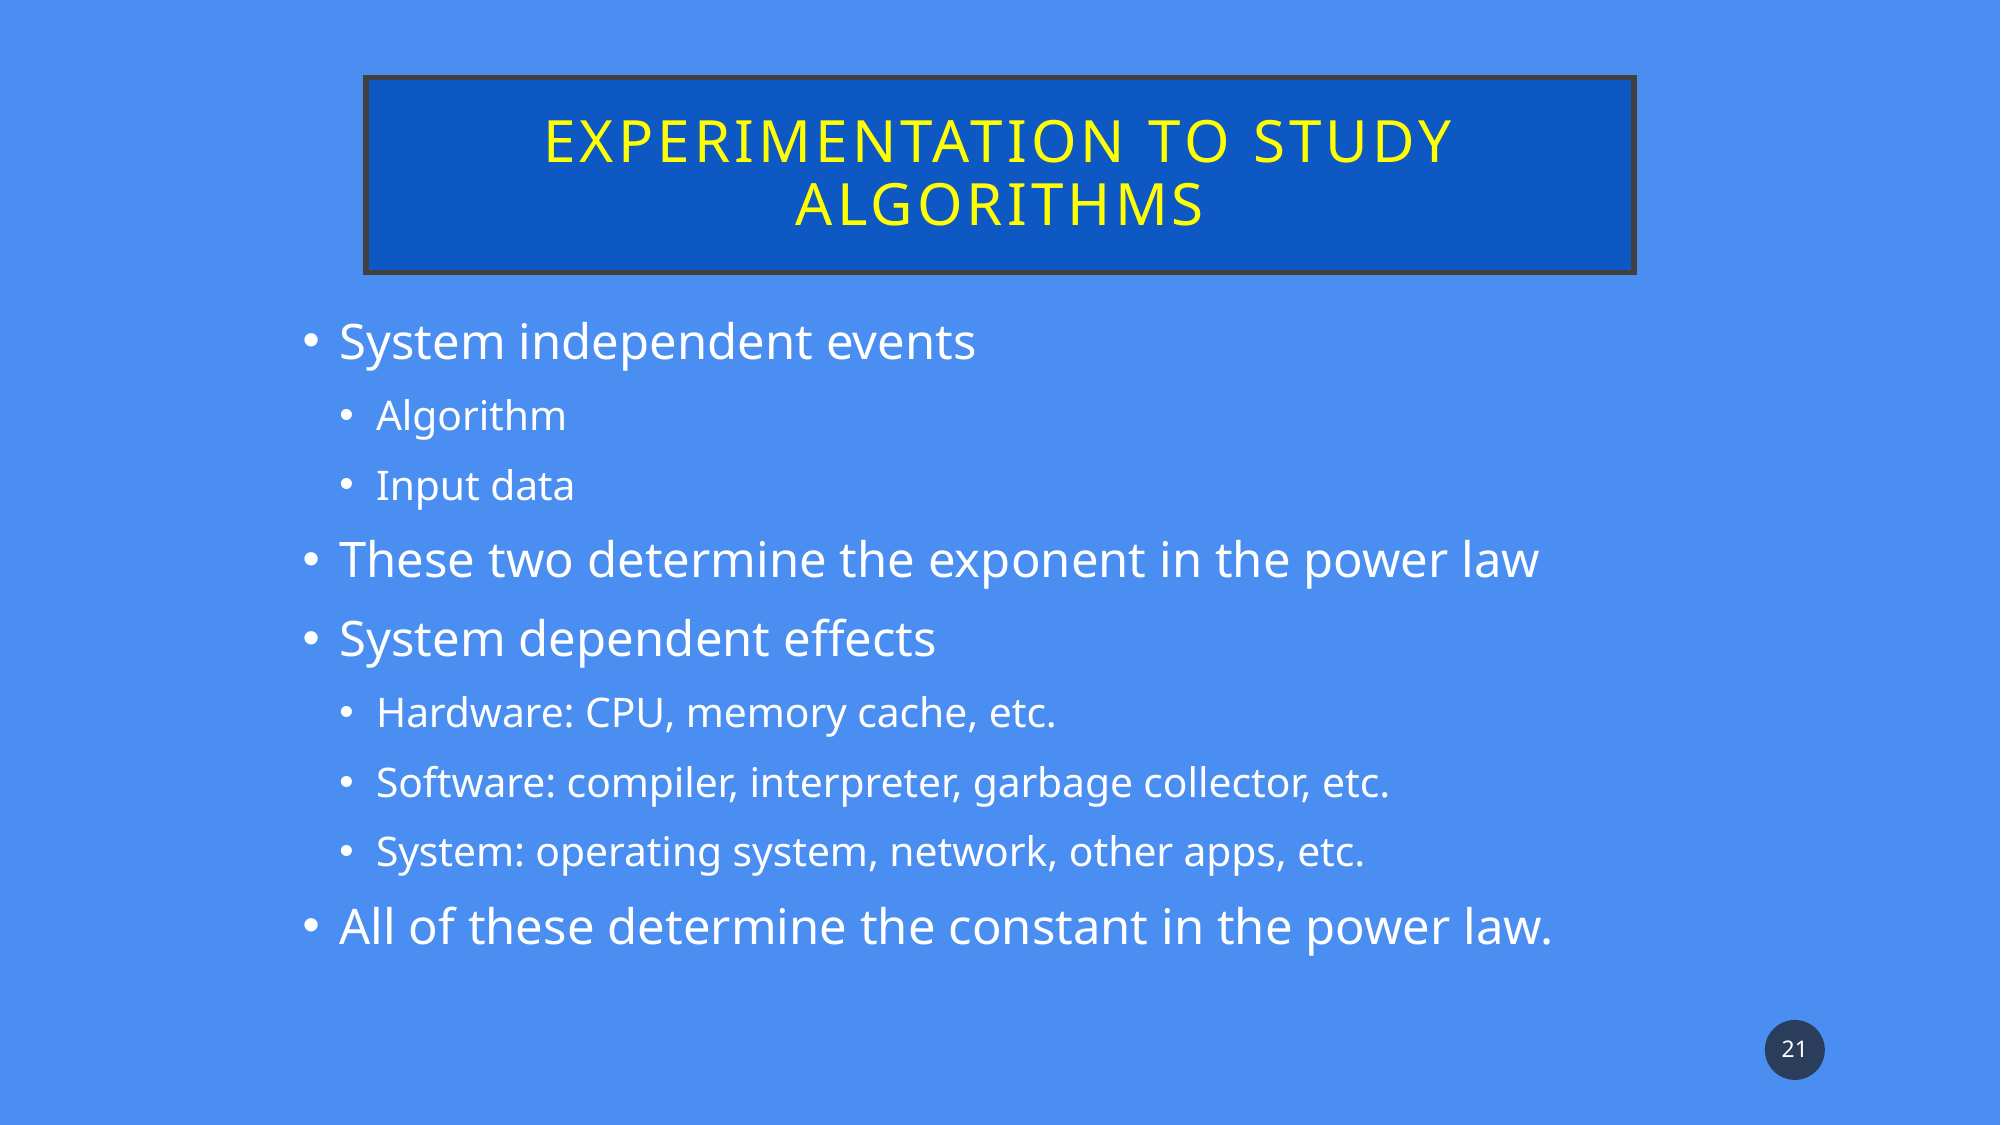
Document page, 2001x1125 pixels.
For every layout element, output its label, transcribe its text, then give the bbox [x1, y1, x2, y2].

list System independent events Algorithm Input data These two determine the exponent in the power law System dependent effects Hardware: CPU, memory cache, etc. Software: compiler, interpreter, garbage collector, etc. System: operating system, network, other apps, etc. All of these determine the constant in the power law. [287, 303, 1735, 962]
title Experimentation to study algorithms [363, 75, 1637, 275]
slide_number 21 [1764, 1019, 1825, 1080]
